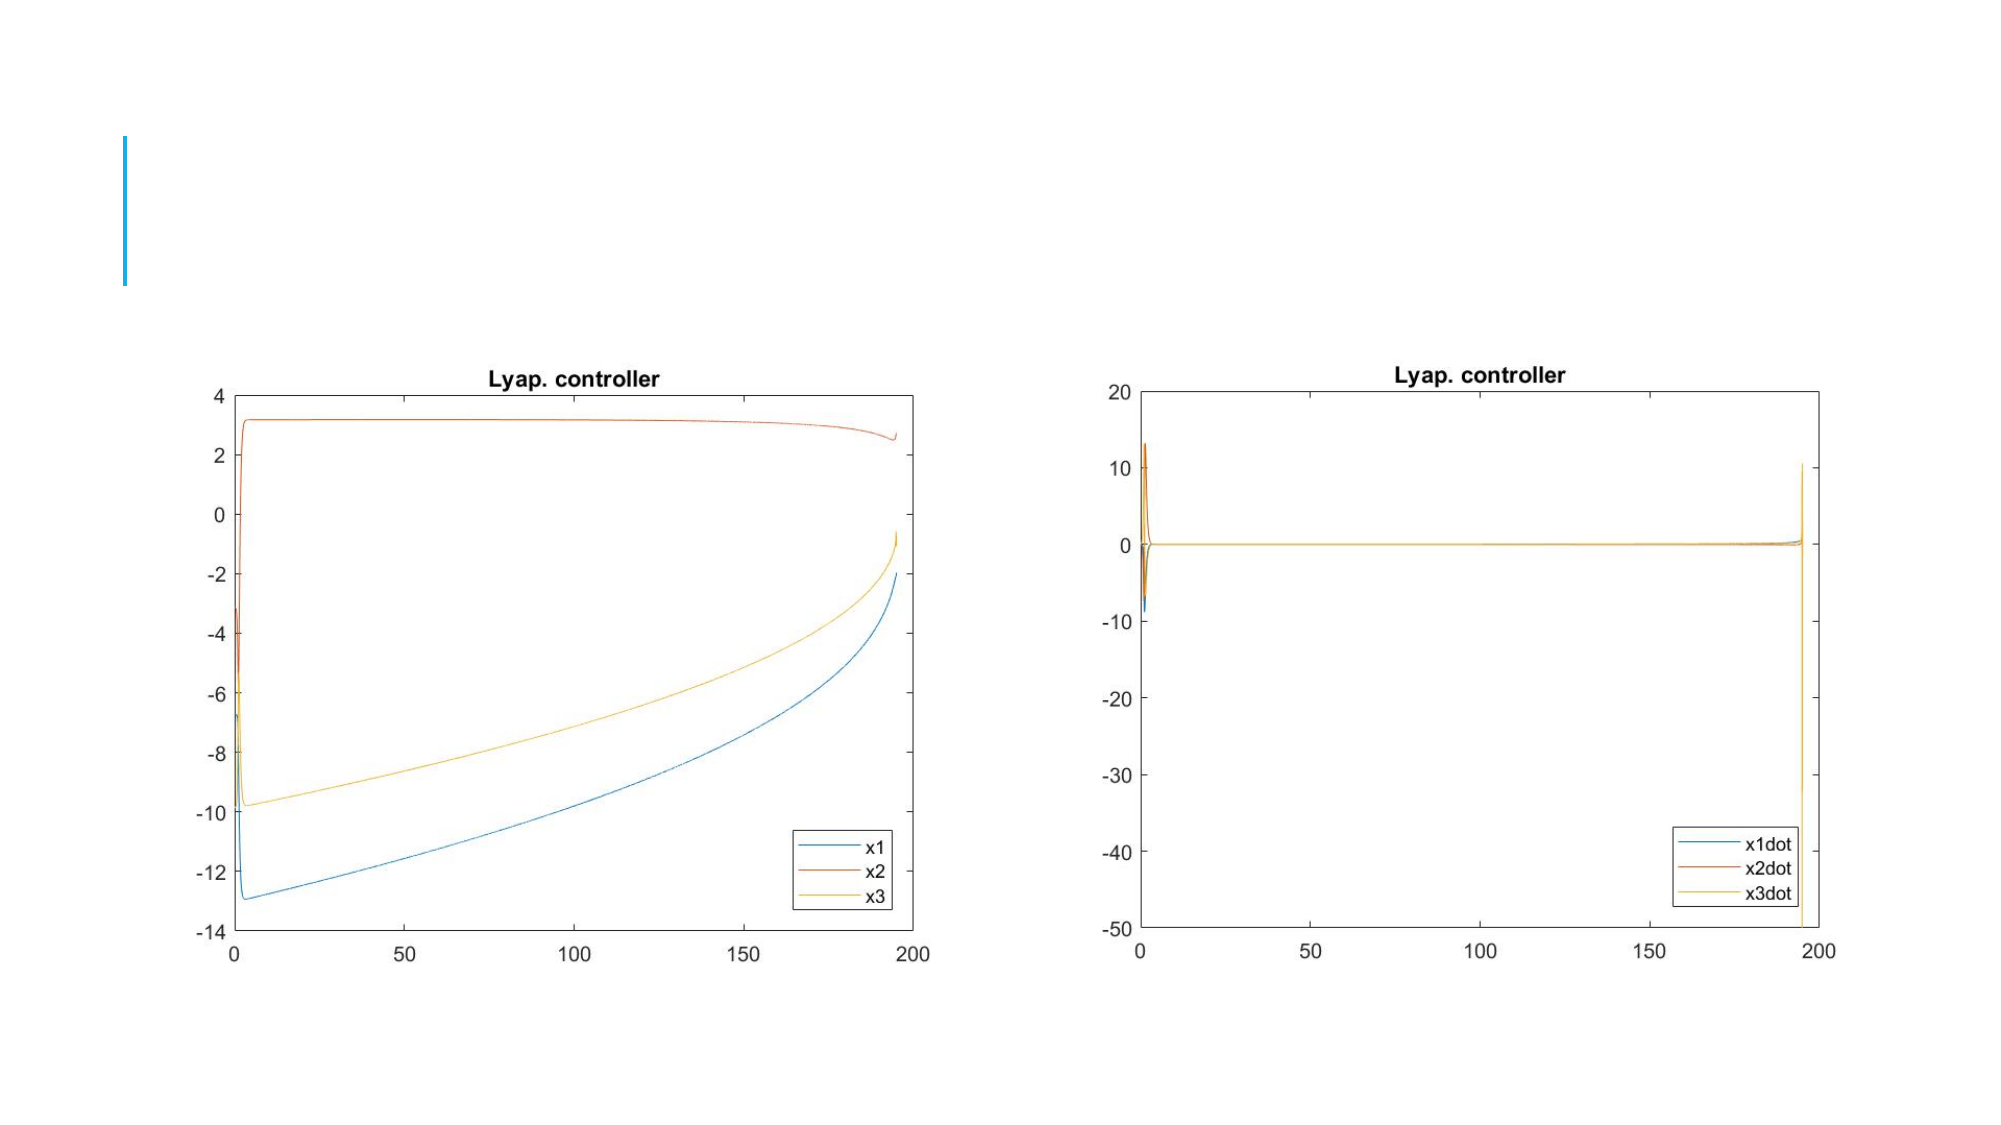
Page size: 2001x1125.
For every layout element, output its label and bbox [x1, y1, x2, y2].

list [121, 346, 997, 1004]
picture [1026, 342, 1903, 1000]
